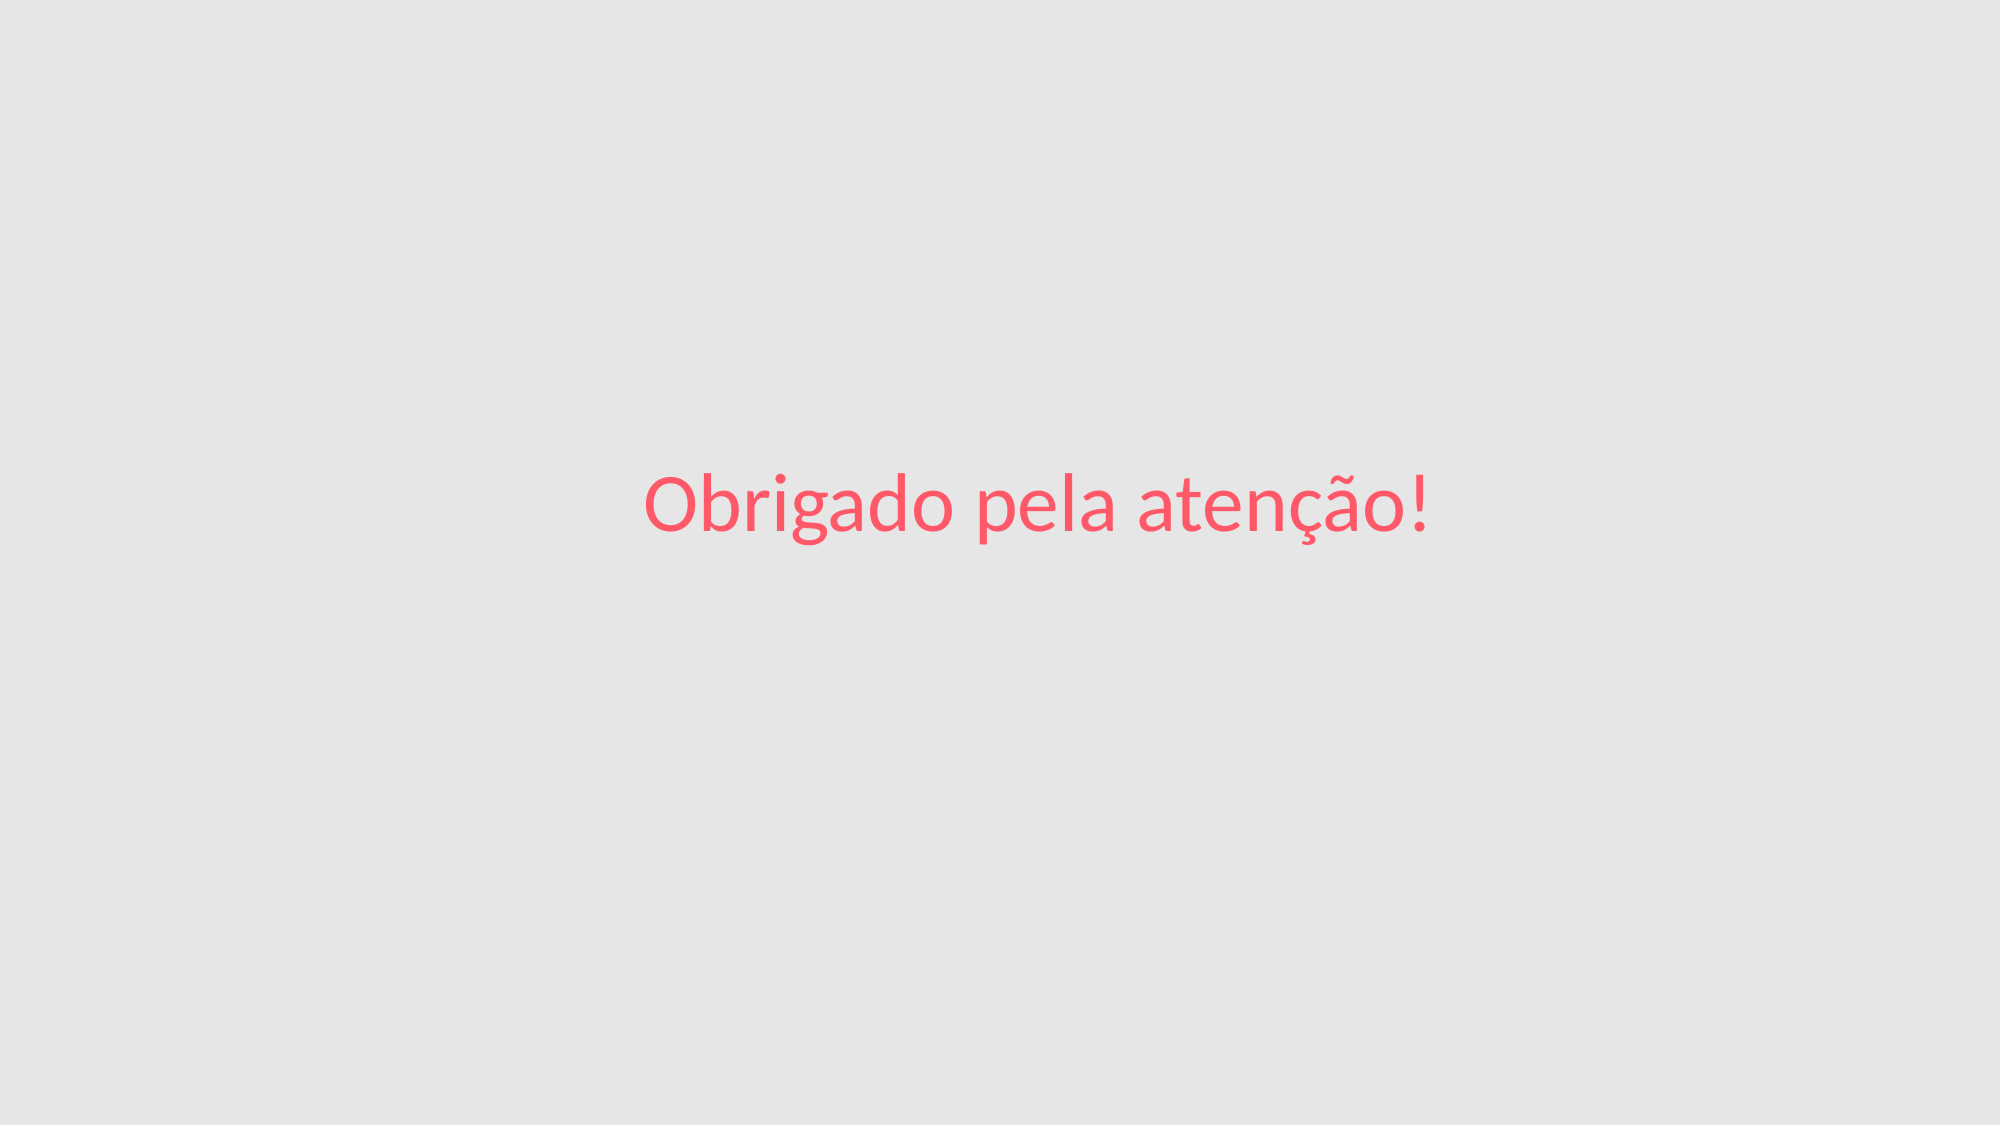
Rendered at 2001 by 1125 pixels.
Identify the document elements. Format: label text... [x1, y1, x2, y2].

text_box Obrigado pela atenção! [628, 441, 1818, 556]
